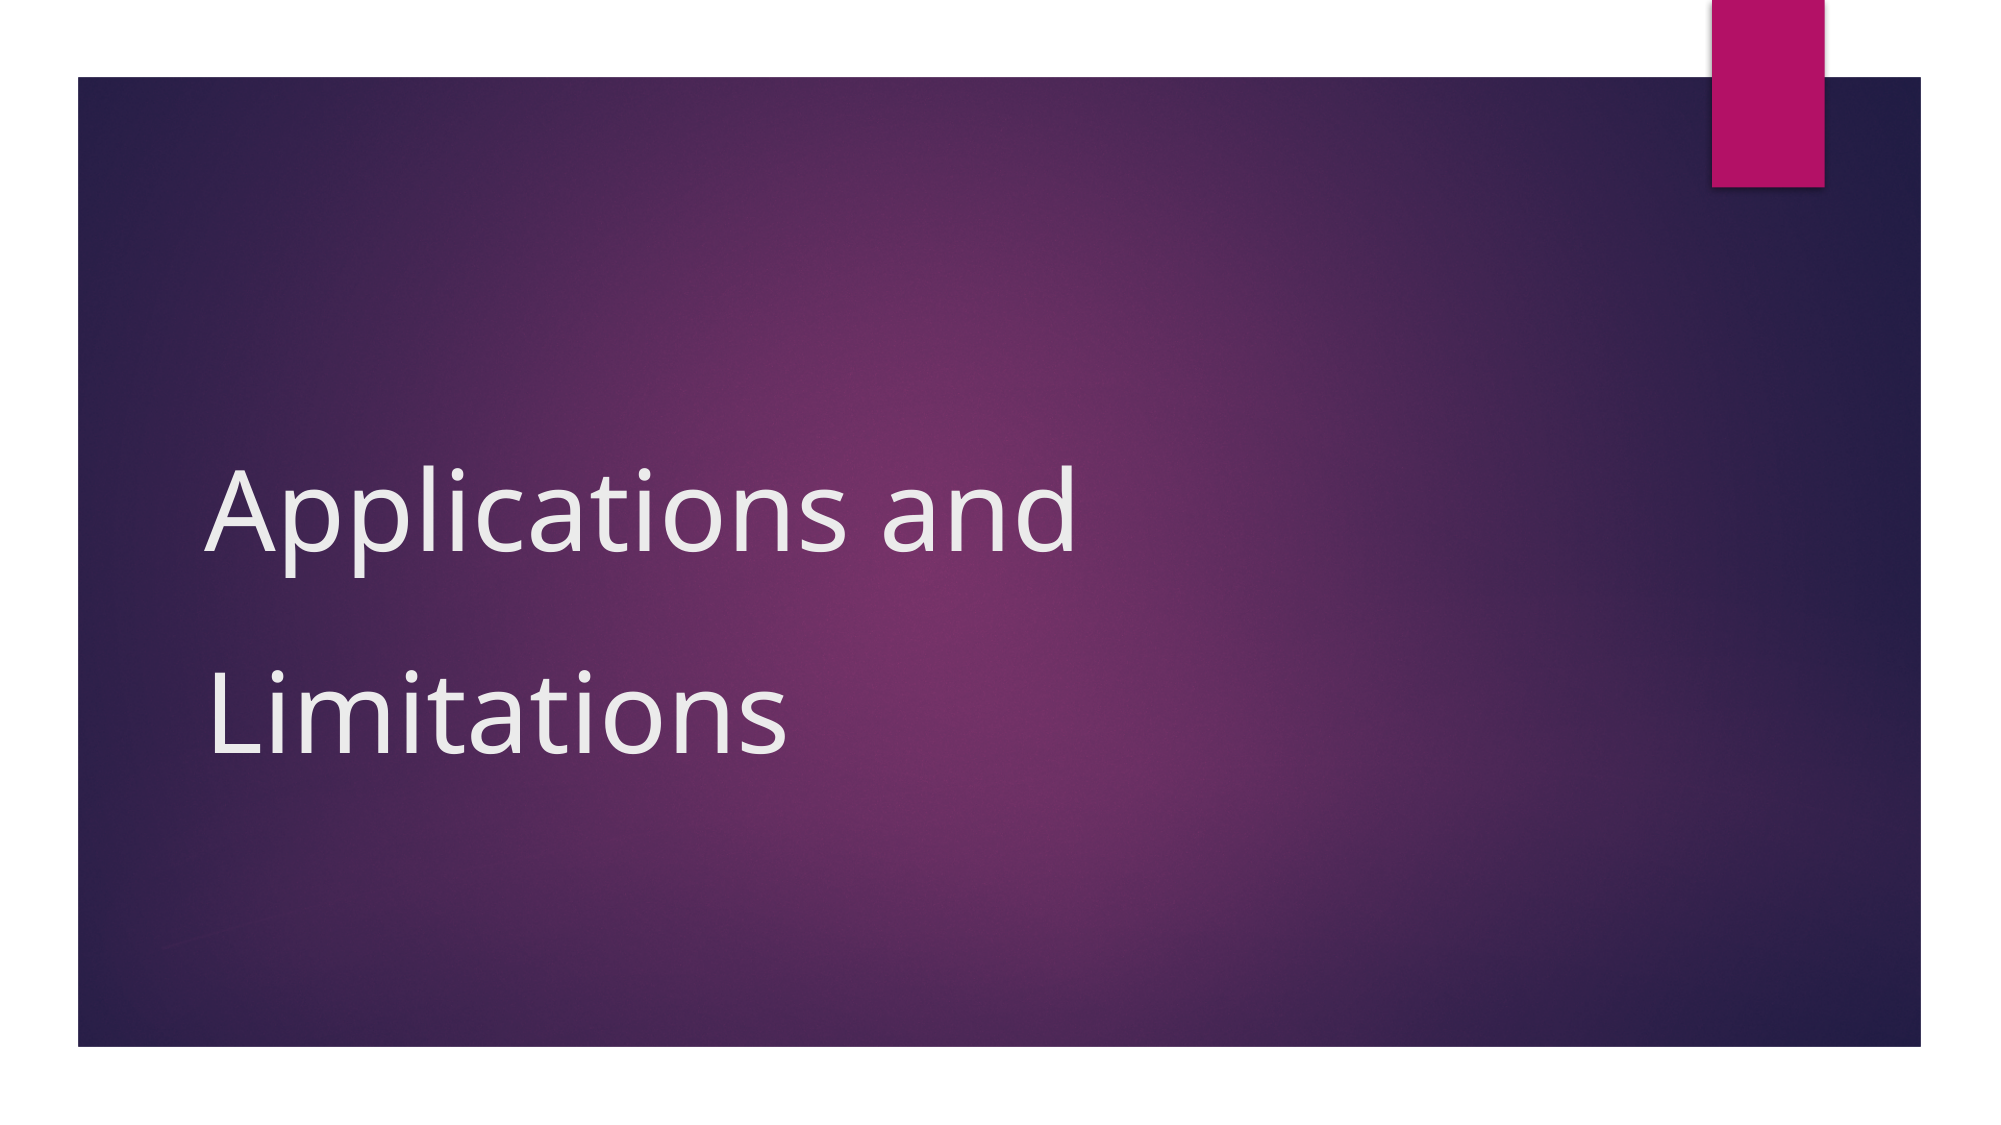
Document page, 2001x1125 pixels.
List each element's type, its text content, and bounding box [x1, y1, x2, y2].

title Applications and Limitations [189, 344, 1638, 784]
